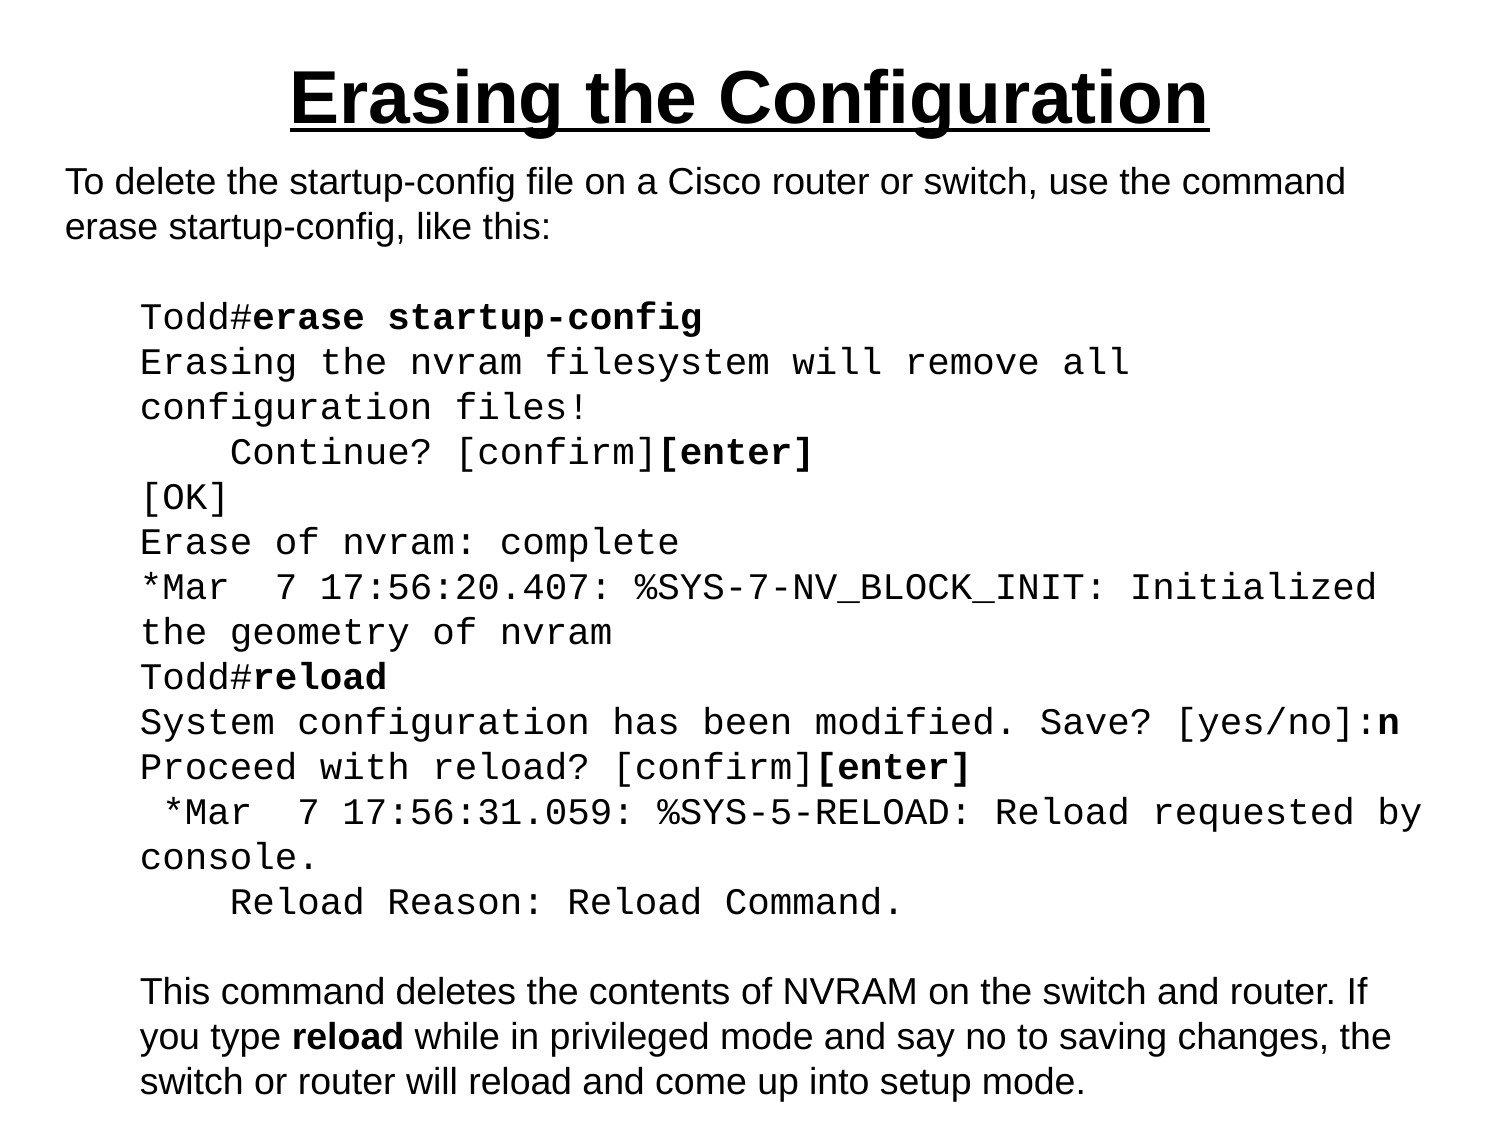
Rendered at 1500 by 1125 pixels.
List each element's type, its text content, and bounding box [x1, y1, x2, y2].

title Erasing the Configuration [75, 45, 1425, 149]
text_box To delete the startup-config file on a Cisco router or switch, use the command erase startup-config, like this: Todd#erase startup-config Erasing the nvram filesystem will remove all configuration files! Continue? [confirm][enter] [OK] Erase of nvram: complete *Mar 7 17:56:20.407: %SYS-7-NV_BLOCK_INIT: Initialized the geometry of nvram Todd#reload System configuration has been modified. Save? [yes/no]:n Proceed with reload? [confirm][enter] *Mar 7 17:56:31.059: %SYS-5-RELOAD: Reload requested by console. Reload Reason: Reload Command. This command deletes the contents of NVRAM on the switch and router. If you type reload while in privileged mode and say no to saving changes, the switch or router will reload and come up into setup mode. [50, 149, 1450, 1110]
